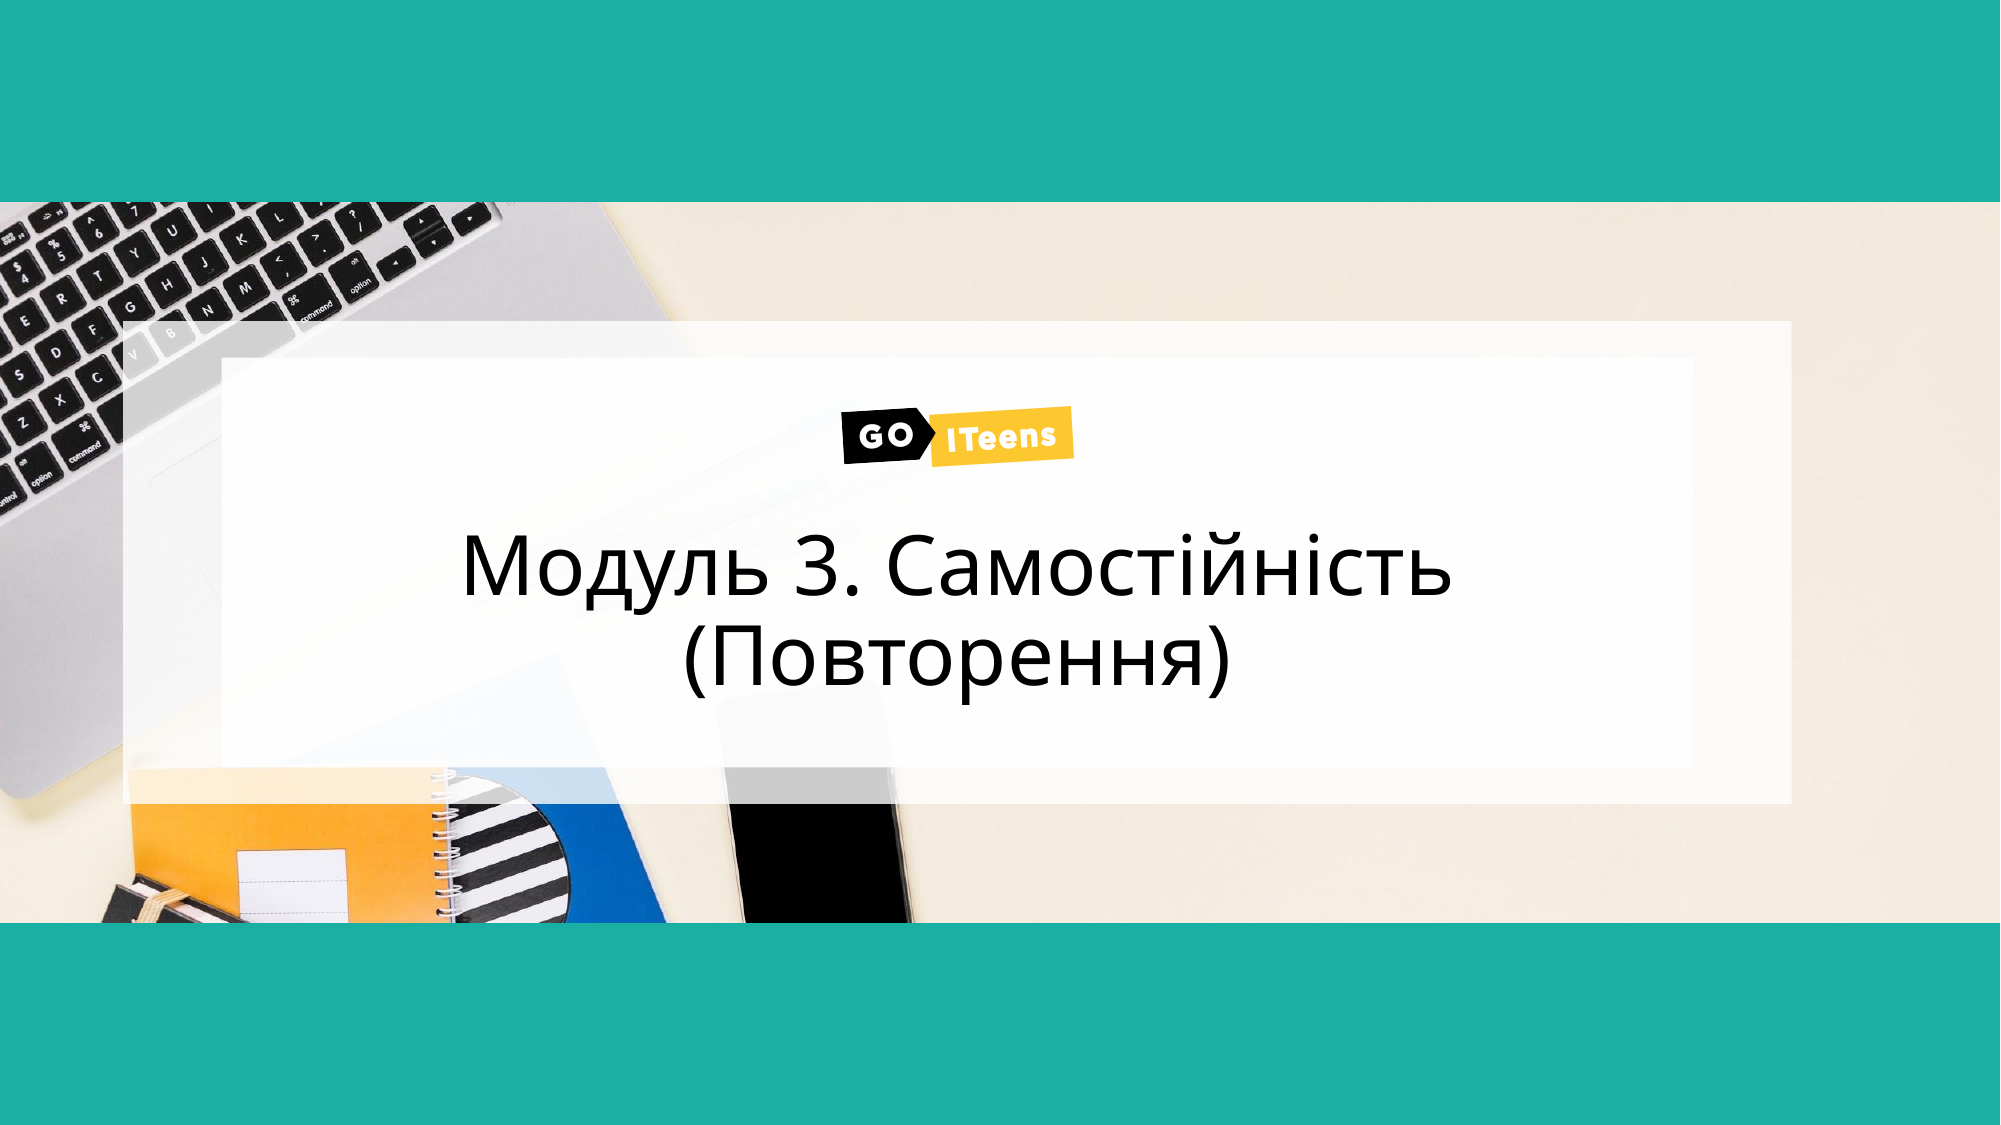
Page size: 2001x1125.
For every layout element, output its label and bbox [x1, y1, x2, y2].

picture [0, 202, 2000, 923]
